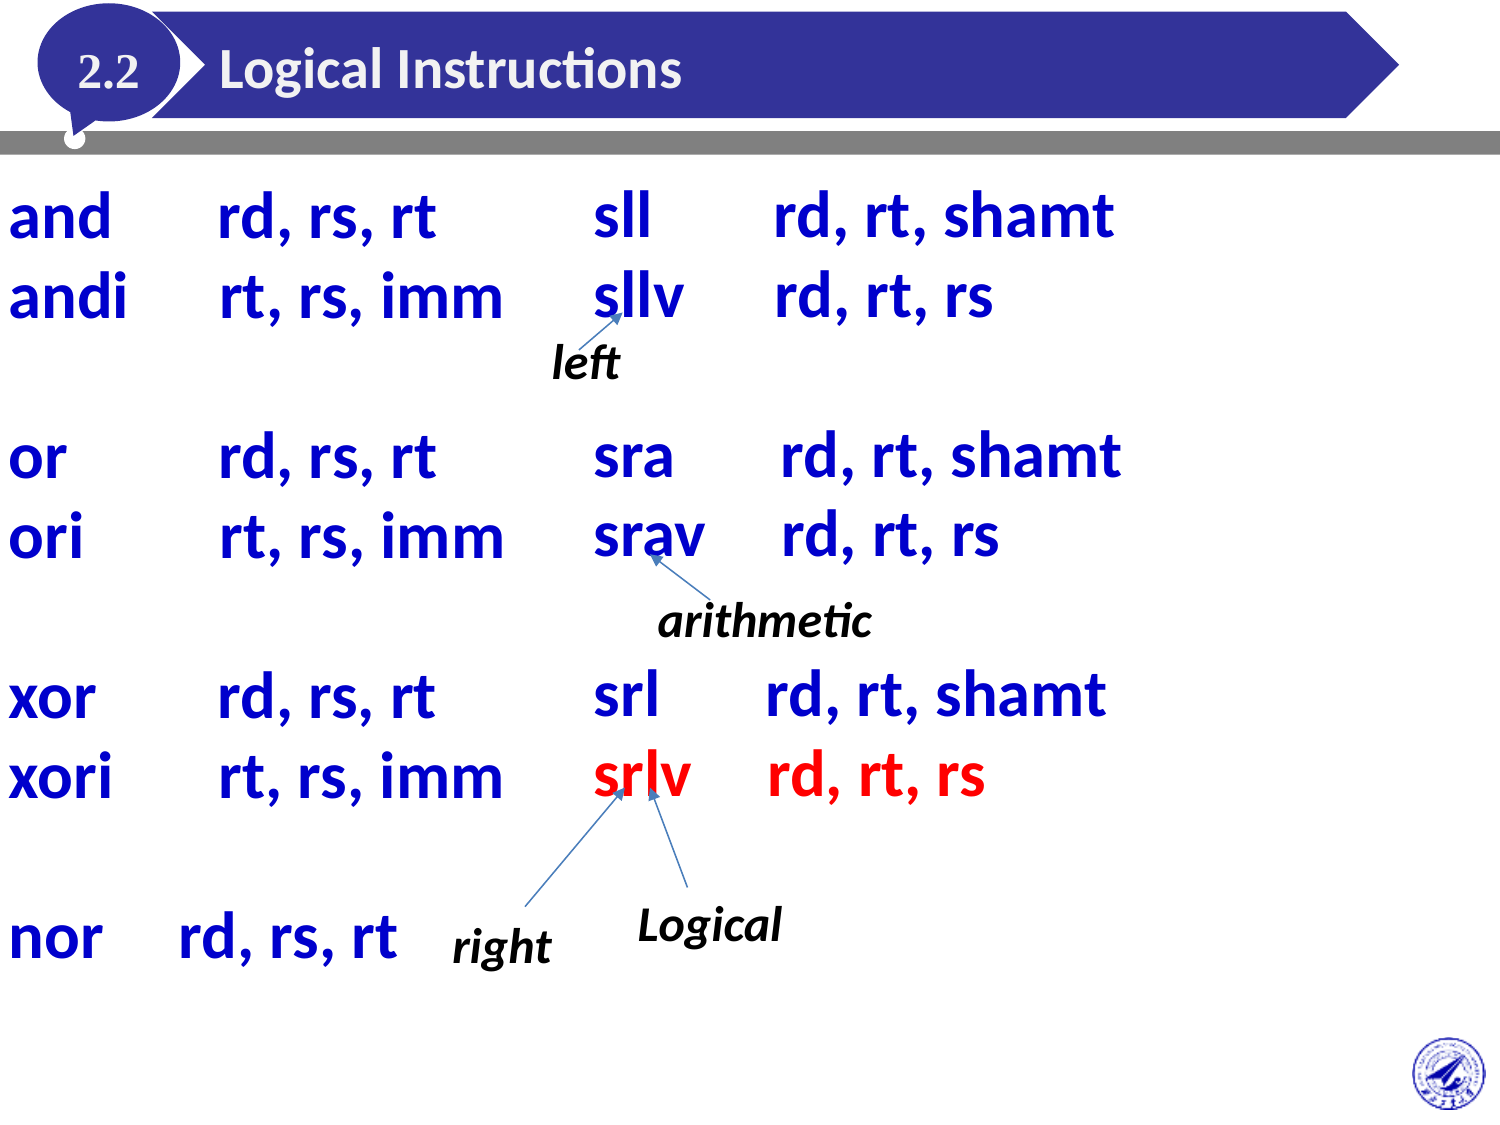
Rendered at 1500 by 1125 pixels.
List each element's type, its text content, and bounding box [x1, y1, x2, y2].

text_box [649, 787, 688, 888]
text_box sll rd, rt, shamt sllv rd, rt, rs sra rd, rt, shamt srav rd, rt, rs srl rd, rt, shamt srlv rd, rt, rs [578, 163, 1288, 978]
text_box left [536, 321, 737, 397]
picture [1412, 1037, 1486, 1110]
text_box right [437, 906, 638, 982]
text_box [649, 553, 711, 601]
text_box Logical [622, 883, 873, 959]
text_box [0, 2, 1500, 155]
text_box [578, 312, 623, 351]
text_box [524, 787, 626, 907]
text_box and rd, rs, rt andi rt, rs, imm or rd, rs, rt ori rt, rs, imm xor rd, rs, rt xori rt, rs, imm nor rd, rs, rt [0, 164, 569, 1125]
text_box arithmetic [642, 580, 893, 656]
